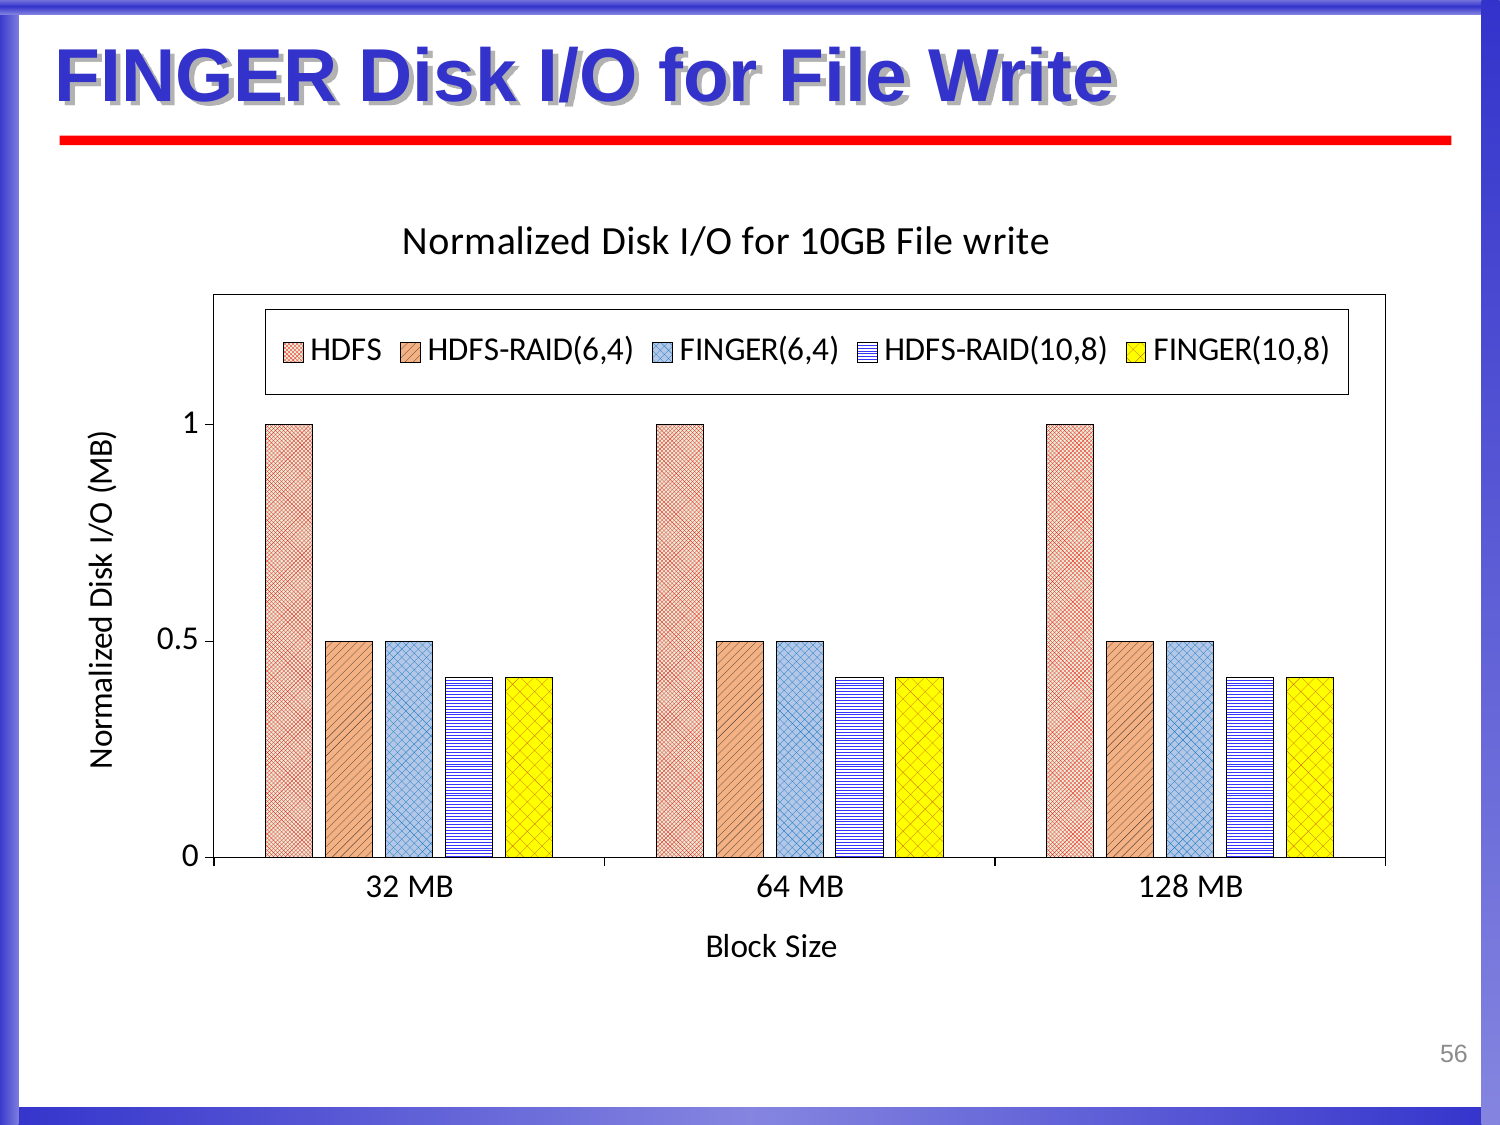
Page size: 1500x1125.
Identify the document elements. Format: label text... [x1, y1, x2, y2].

slide_number 56 [1145, 1025, 1483, 1085]
chart [50, 185, 1413, 1058]
title FINGER Disk I/O for File Write [54, 21, 1450, 134]
